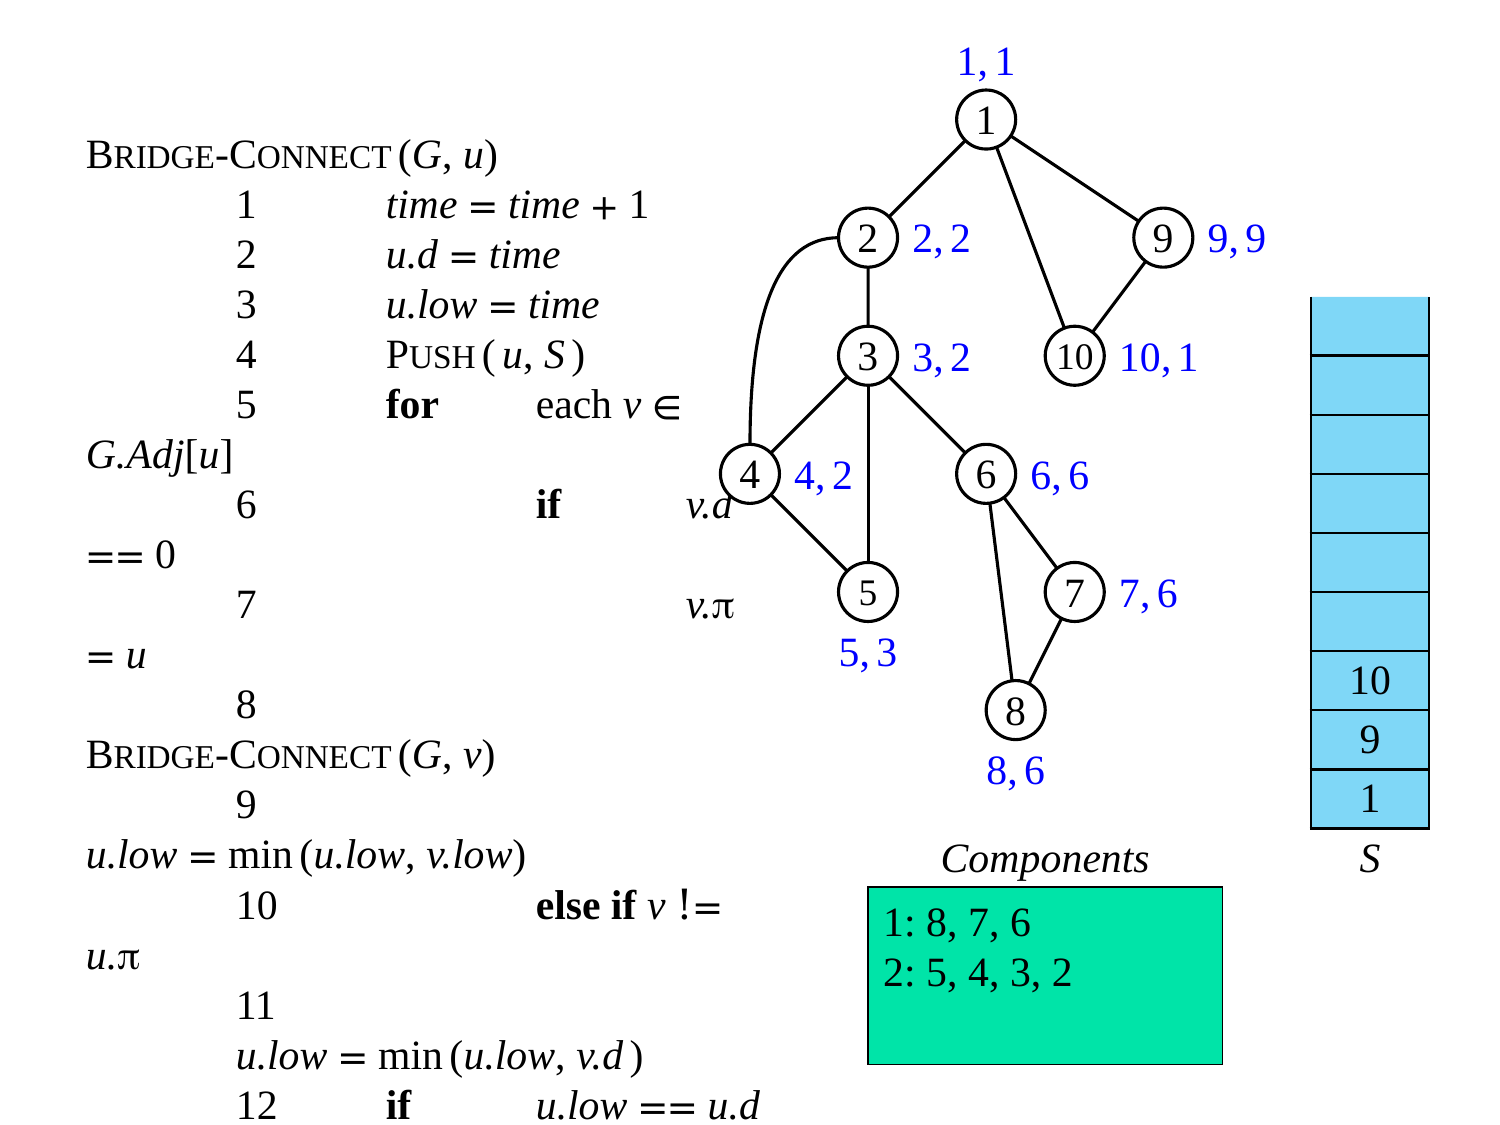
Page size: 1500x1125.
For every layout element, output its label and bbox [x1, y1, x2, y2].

table_cell [1312, 711, 1428, 768]
table_cell [1312, 357, 1428, 414]
table_cell [1312, 652, 1428, 709]
table_cell [1312, 475, 1428, 532]
table_cell [1312, 771, 1428, 827]
table_header [1312, 297, 1428, 354]
table_cell [1312, 416, 1428, 473]
text_box [927, 828, 1164, 887]
table_cell [1312, 593, 1428, 650]
text_box [970, 961, 987, 985]
table_cell [1312, 534, 1428, 591]
list [772, 279, 780, 296]
text_box [1340, 828, 1400, 888]
text_box [690, 30, 1282, 799]
list [70, 119, 780, 1036]
